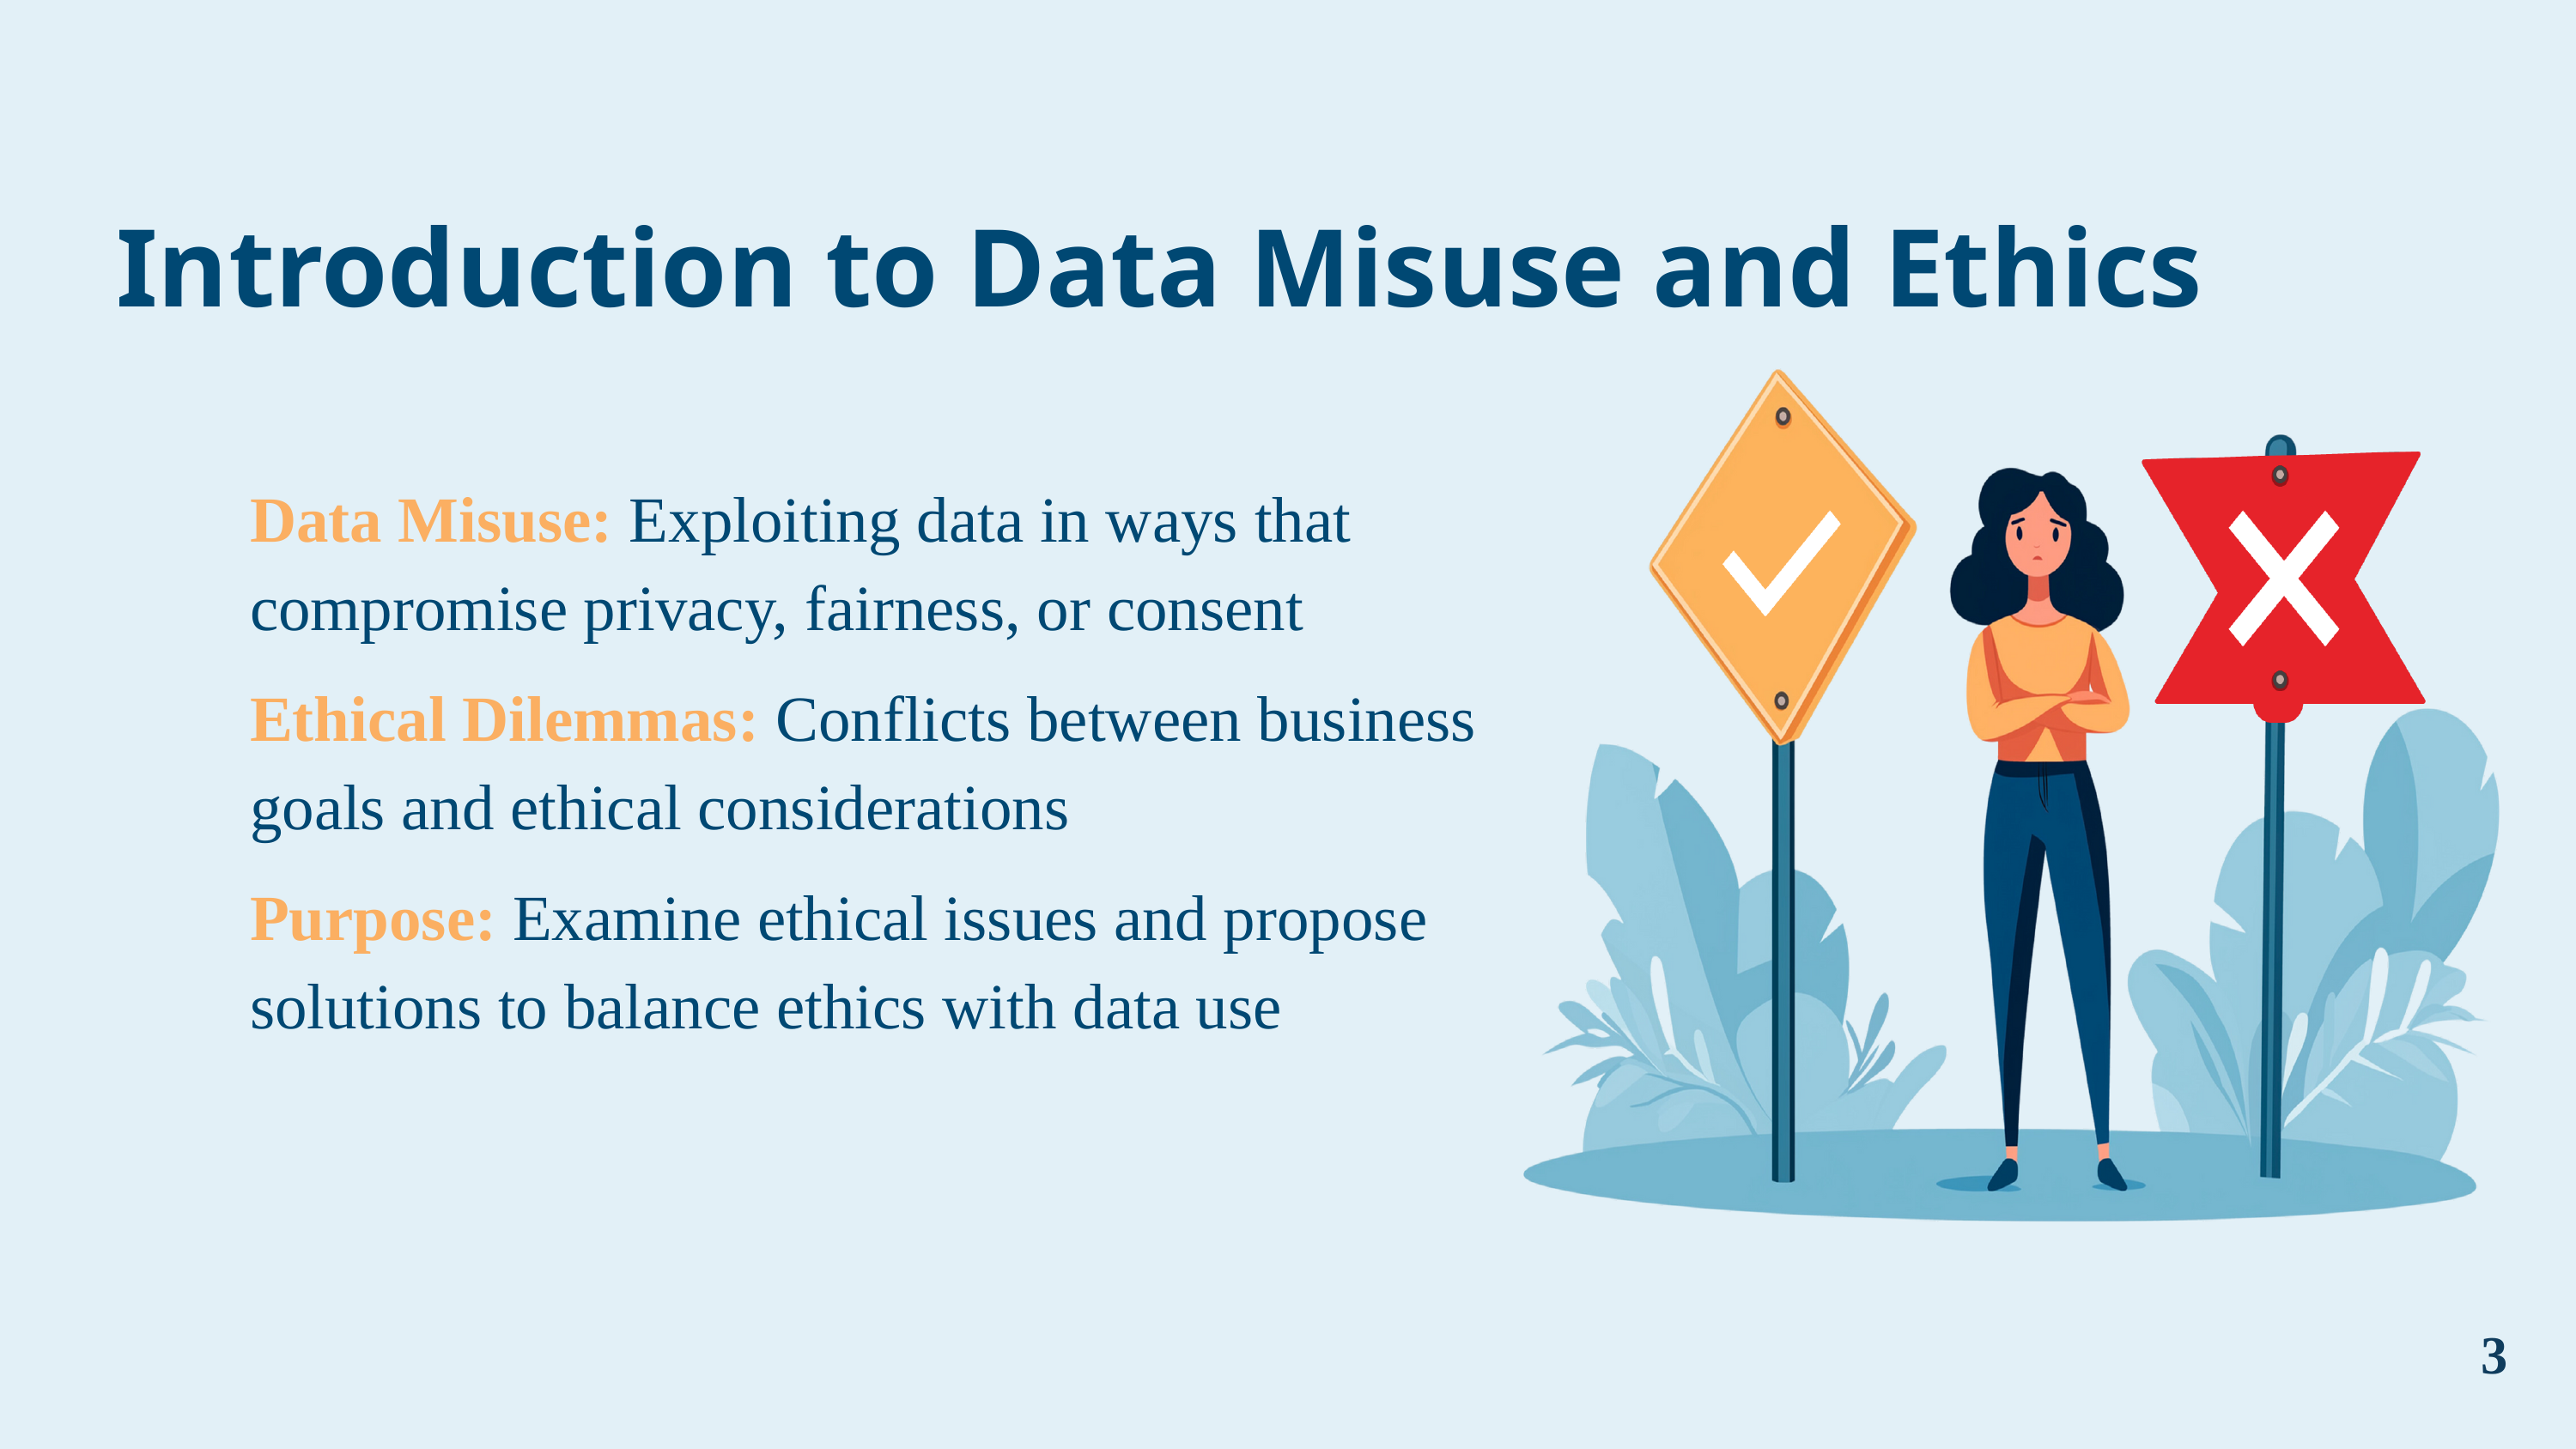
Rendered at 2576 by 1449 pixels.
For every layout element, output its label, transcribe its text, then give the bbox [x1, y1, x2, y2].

title Introduction to Data Misuse and Ethics [103, 124, 2576, 405]
picture [1492, 339, 2555, 1308]
list Data Misuse: Exploiting data in ways that compromise privacy, fairness, or consent Ethical Dilemmas: Conflicts between business goals and ethical considerations Purpose: Examine ethical issues and propose solutions to balance ethics with data use [173, 459, 1488, 1276]
text_box 3 [2440, 1312, 2555, 1397]
